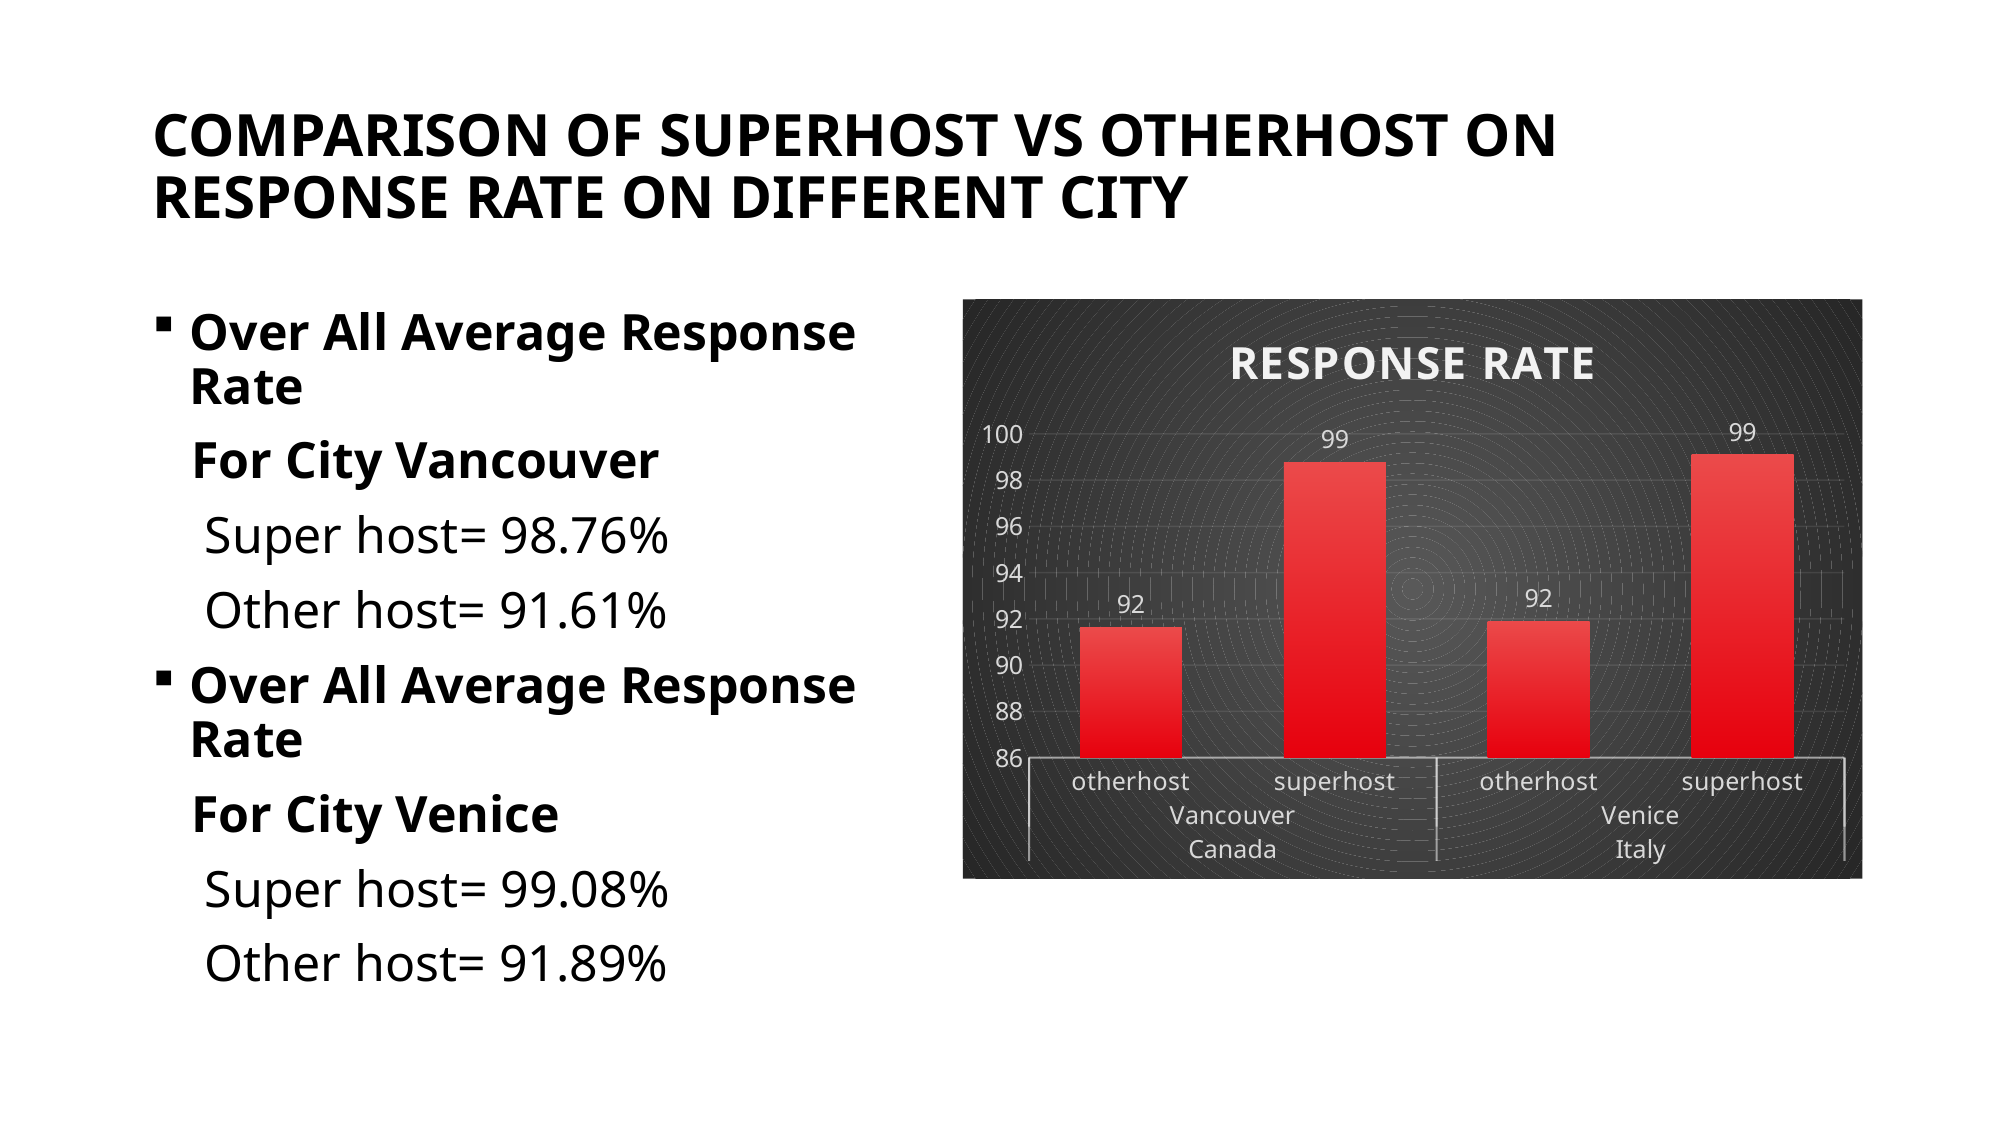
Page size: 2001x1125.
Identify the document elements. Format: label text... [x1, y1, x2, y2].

title COMPARISON OF SUPERHOST VS OTHERHOST ON RESPONSE RATE ON DIFFERENT CITY [137, 59, 1863, 278]
list Over All Average Response Rate For City Vancouver Super host= 98.76% Other host= 91.61% Over All Average Response Rate For City Venice Super host= 99.08% Other host= 91.89% [137, 299, 988, 1014]
chart [962, 299, 1863, 879]
